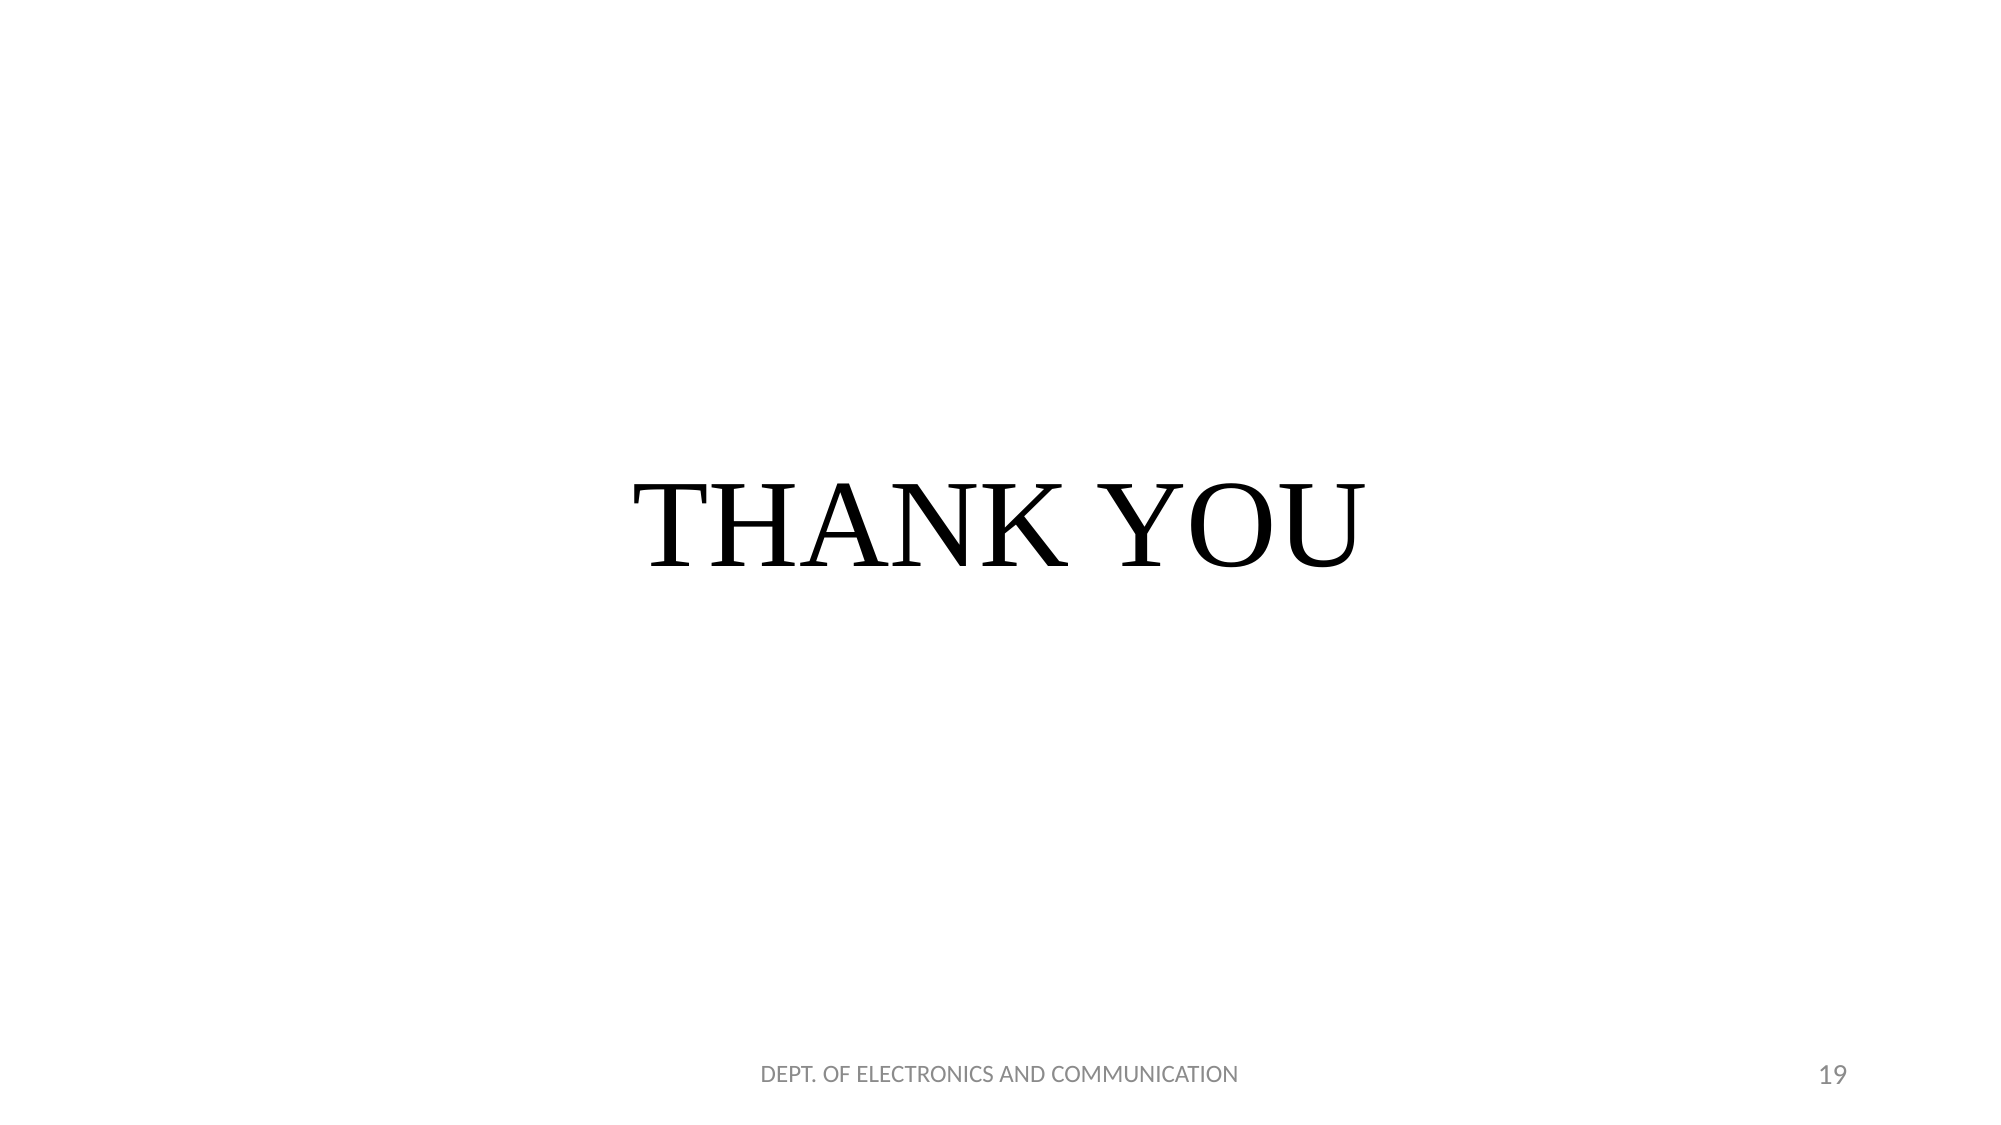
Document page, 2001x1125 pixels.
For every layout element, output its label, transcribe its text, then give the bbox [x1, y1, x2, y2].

title THANK YOU [137, 59, 1863, 992]
slide_number 19 [1412, 1042, 1863, 1103]
footer DEPT. OF ELECTRONICS AND COMMUNICATION [662, 1042, 1338, 1103]
